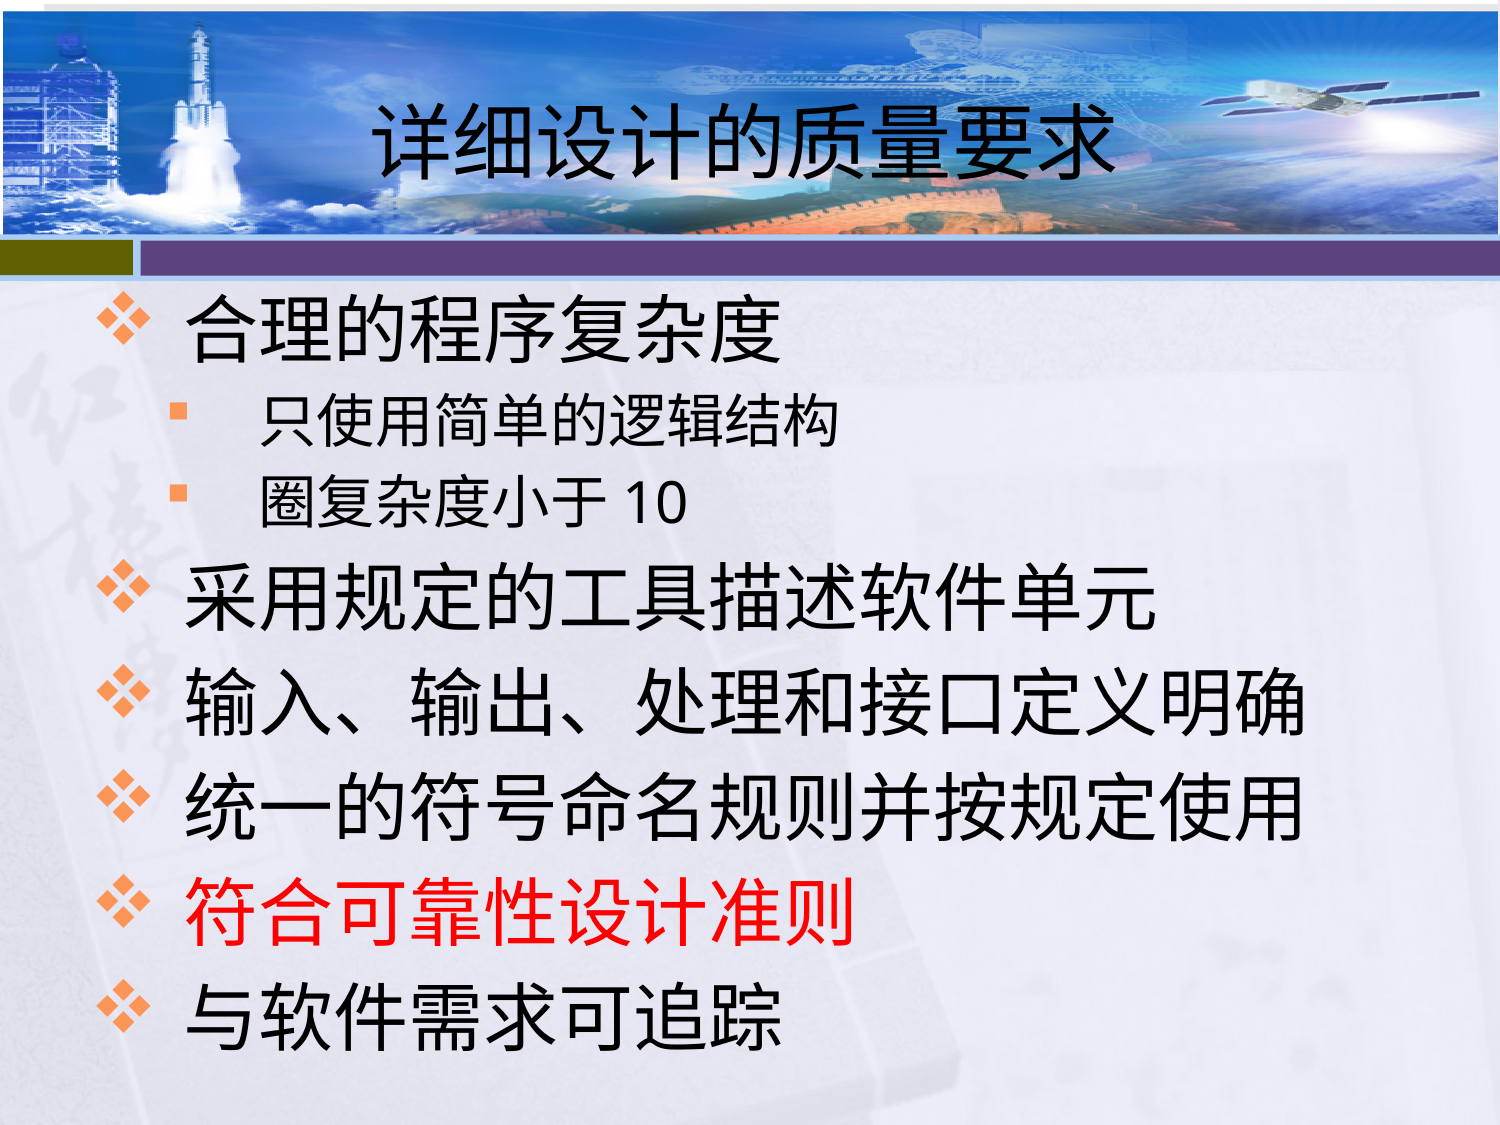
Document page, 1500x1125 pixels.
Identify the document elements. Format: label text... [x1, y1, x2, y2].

title 详细设计的质量要求 [0, 46, 1489, 234]
picture [0, 0, 1498, 234]
list [75, 239, 1388, 275]
text_box 合理的程序复杂度 只使用简单的逻辑结构 圈复杂度小于10 采用规定的工具描述软件单元 输入、输出、处理和接口定义明确 统一的符号命名规则并按规定使用 符合可靠性设计准则 与软件需求可追踪 [75, 275, 1463, 1125]
